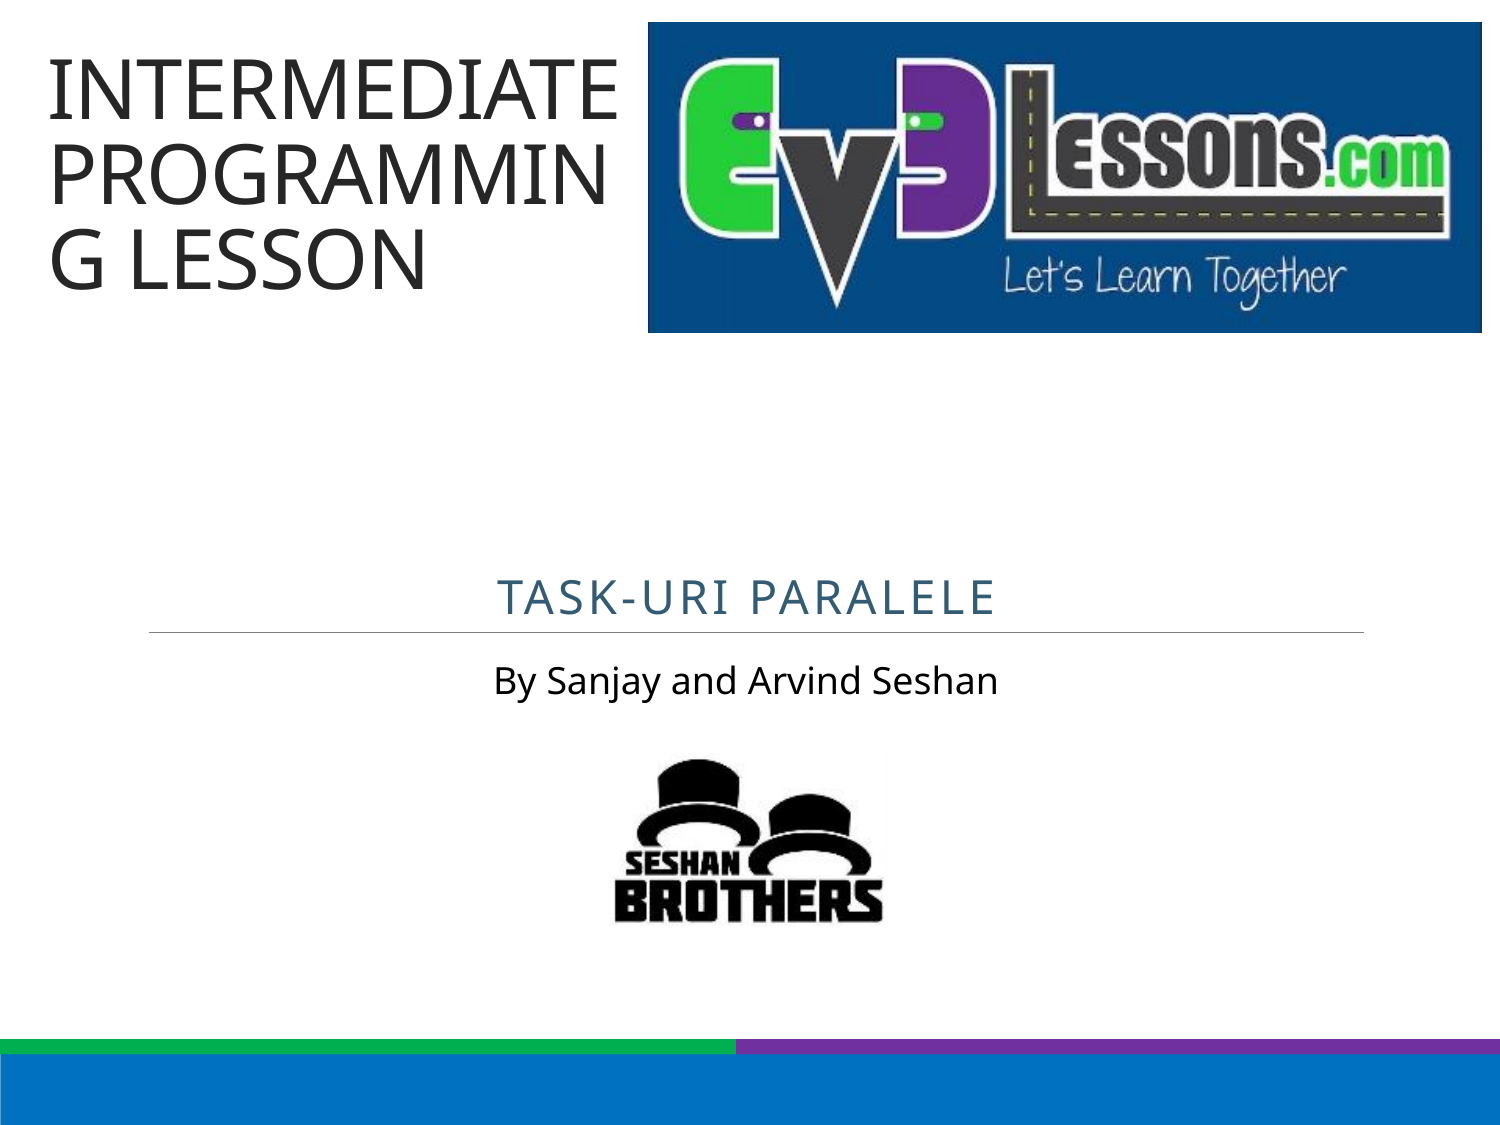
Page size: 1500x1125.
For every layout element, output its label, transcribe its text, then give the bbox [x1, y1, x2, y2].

title INTERMEDIATE PROGRAMMING LESSON [32, 25, 665, 333]
picture [648, 22, 1482, 333]
picture [608, 752, 889, 928]
subtitle Task-uri paralele [253, 566, 1239, 633]
